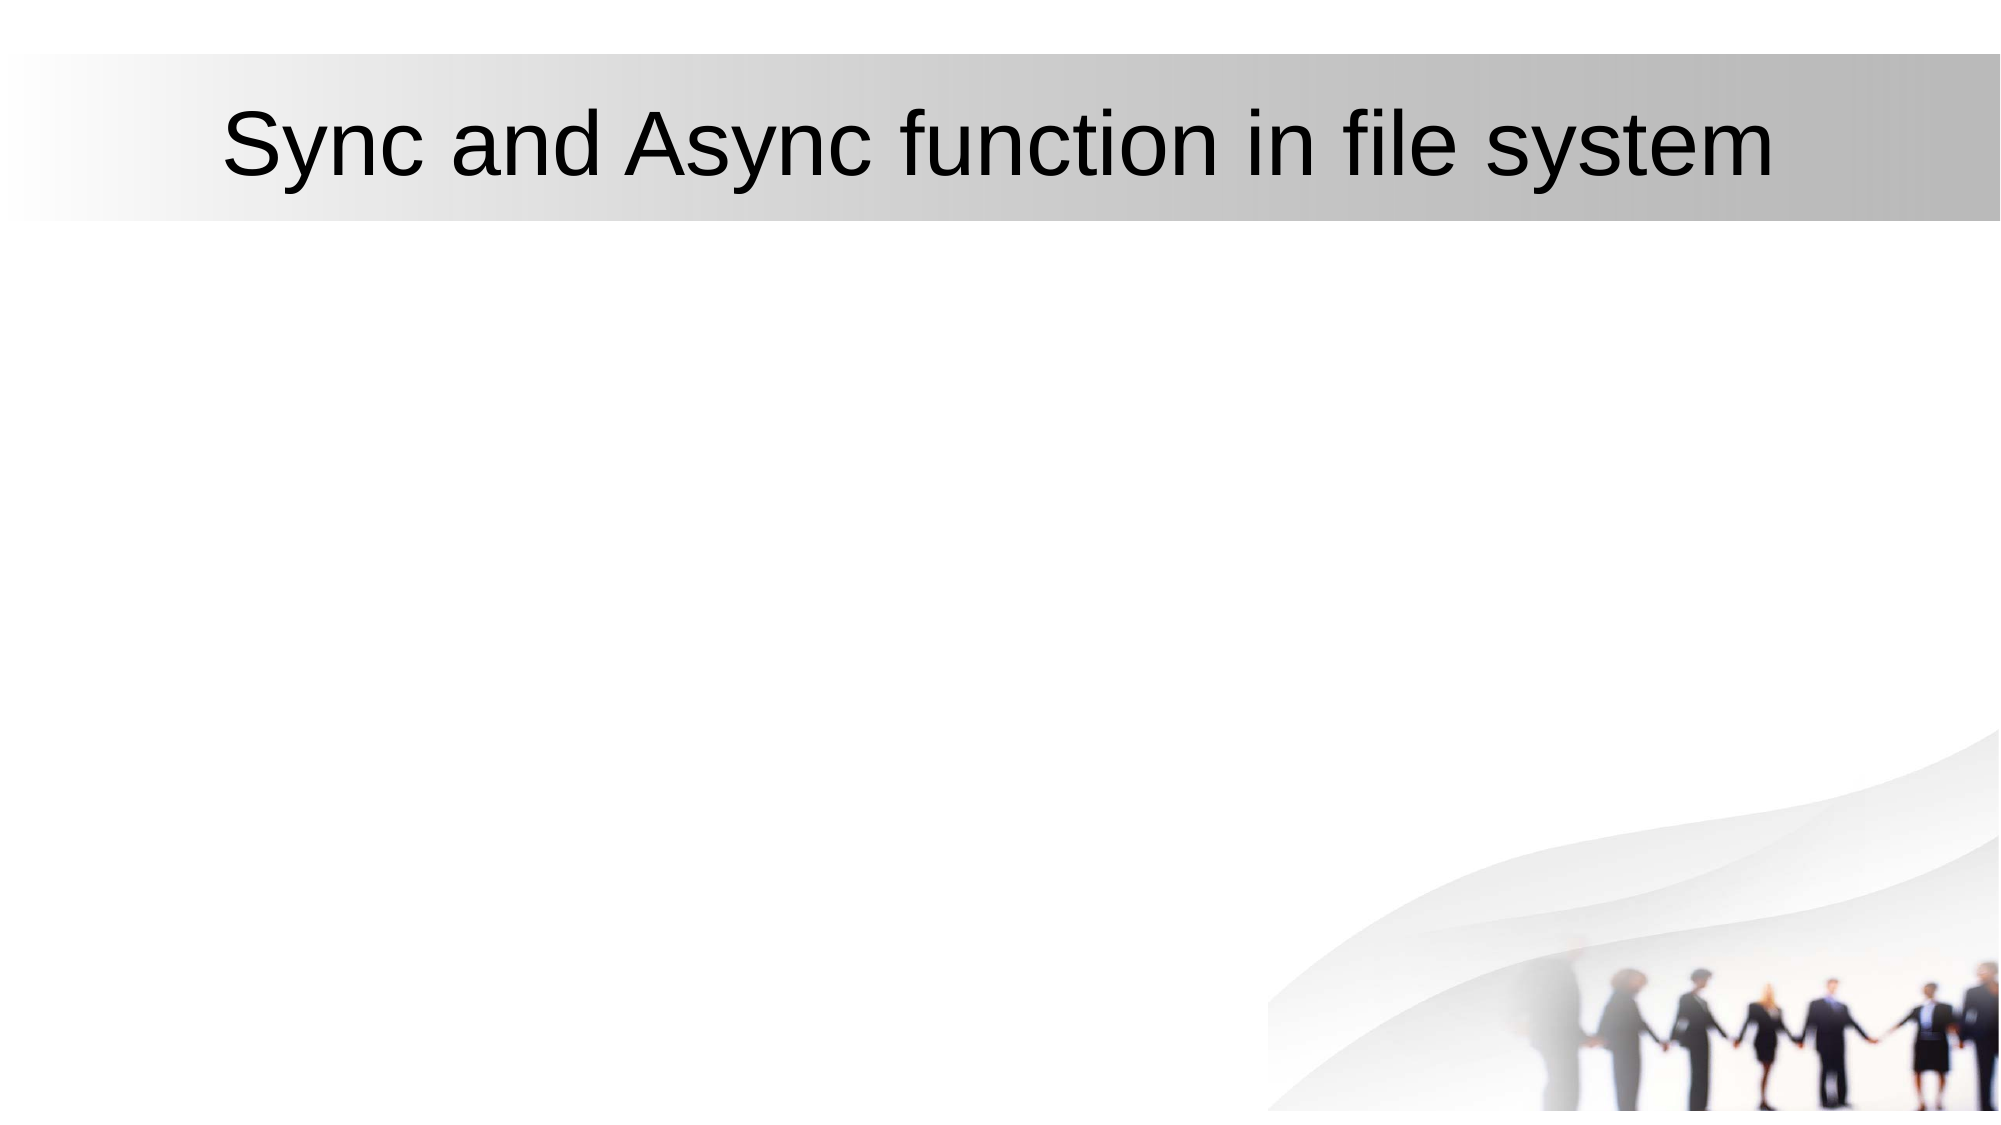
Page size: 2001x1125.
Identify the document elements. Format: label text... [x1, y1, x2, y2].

picture [1268, 728, 1999, 1111]
title Sync and Async function in file system [99, 44, 1901, 233]
